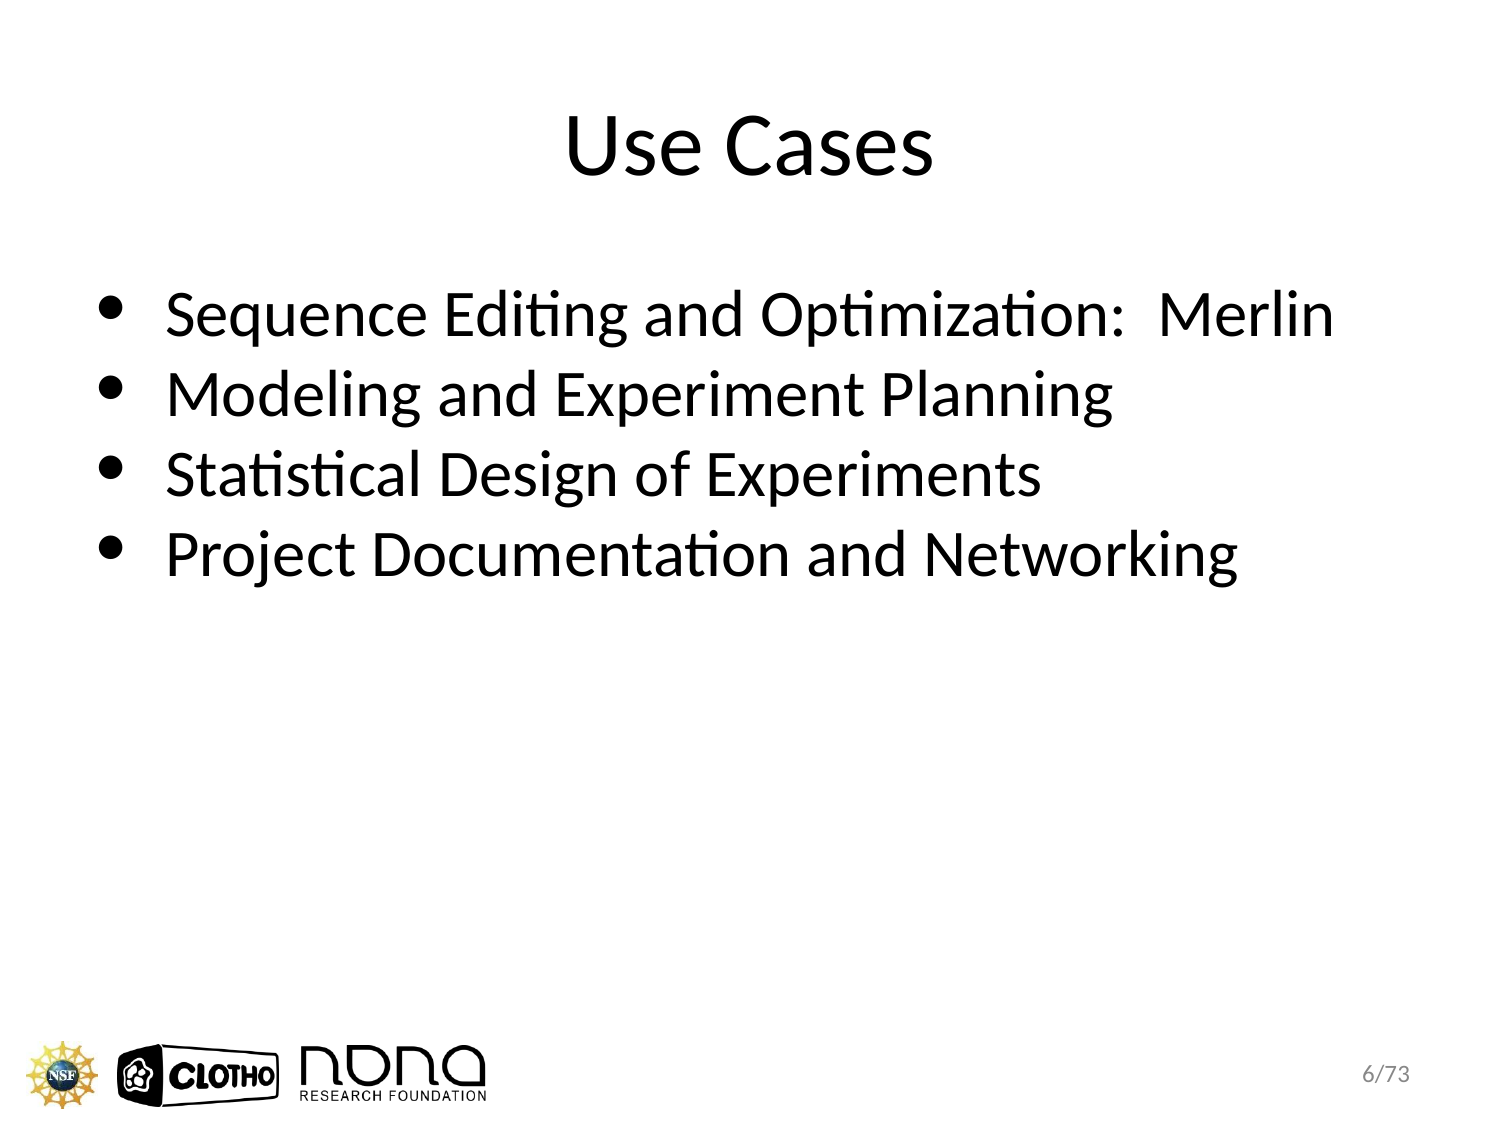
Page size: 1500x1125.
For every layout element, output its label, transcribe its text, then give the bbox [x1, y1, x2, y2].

picture [299, 1045, 488, 1105]
picture [117, 1044, 279, 1107]
list Sequence Editing and Optimization: Merlin Modeling and Experiment Planning Statistical Design of Experiments Project Documentation and Networking [75, 262, 1425, 1005]
title Use Cases [75, 45, 1425, 233]
slide_number ‹#›/73 [1074, 1042, 1425, 1103]
picture [25, 1041, 98, 1110]
